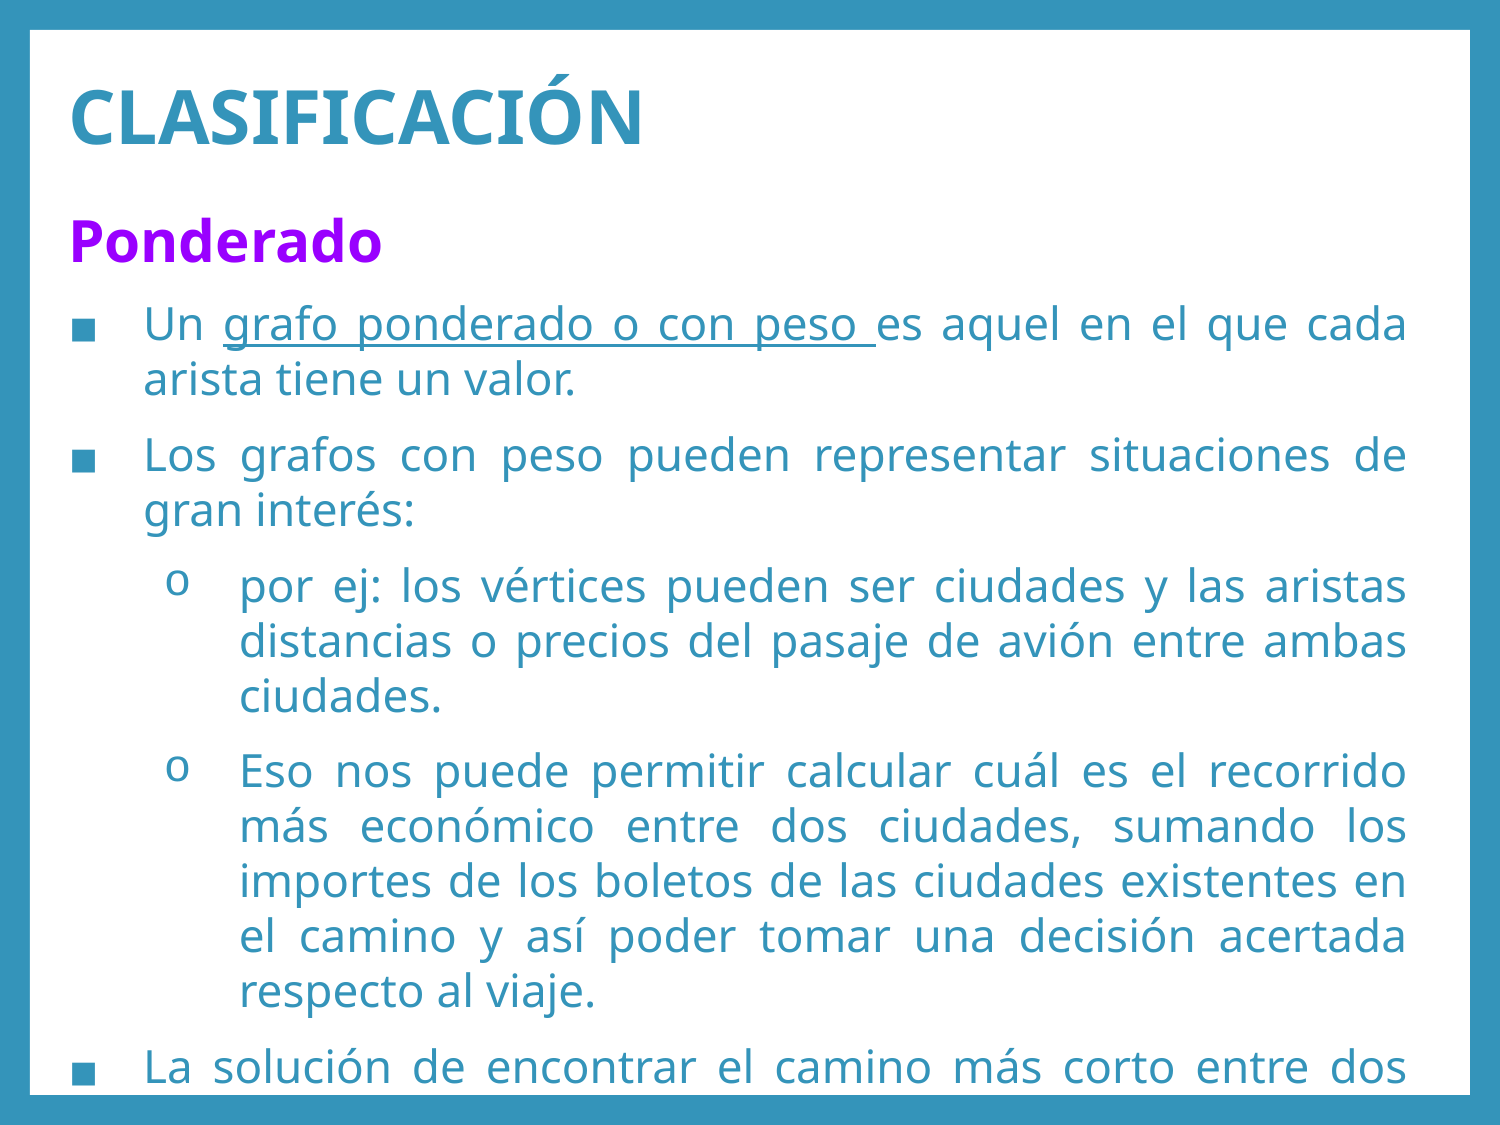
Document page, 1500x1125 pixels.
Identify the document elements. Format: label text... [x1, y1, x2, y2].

list Ponderado Un grafo ponderado o con peso es aquel en el que cada arista tiene un valor. Los grafos con peso pueden representar situaciones de gran interés: por ej: los vértices pueden ser ciudades y las aristas distancias o precios del pasaje de avión entre ambas ciudades. Eso nos puede permitir calcular cuál es el recorrido más económico entre dos ciudades, sumando los importes de los boletos de las ciudades existentes en el camino y así poder tomar una decisión acertada respecto al viaje. La solución de encontrar el camino más corto entre dos vértices de un grafo (para el ej. el de menor precio o más económico) es un algoritmo importante en la teoría de grafos. [53, 196, 1424, 1083]
title CLASIFICACIÓN [53, 66, 1447, 175]
